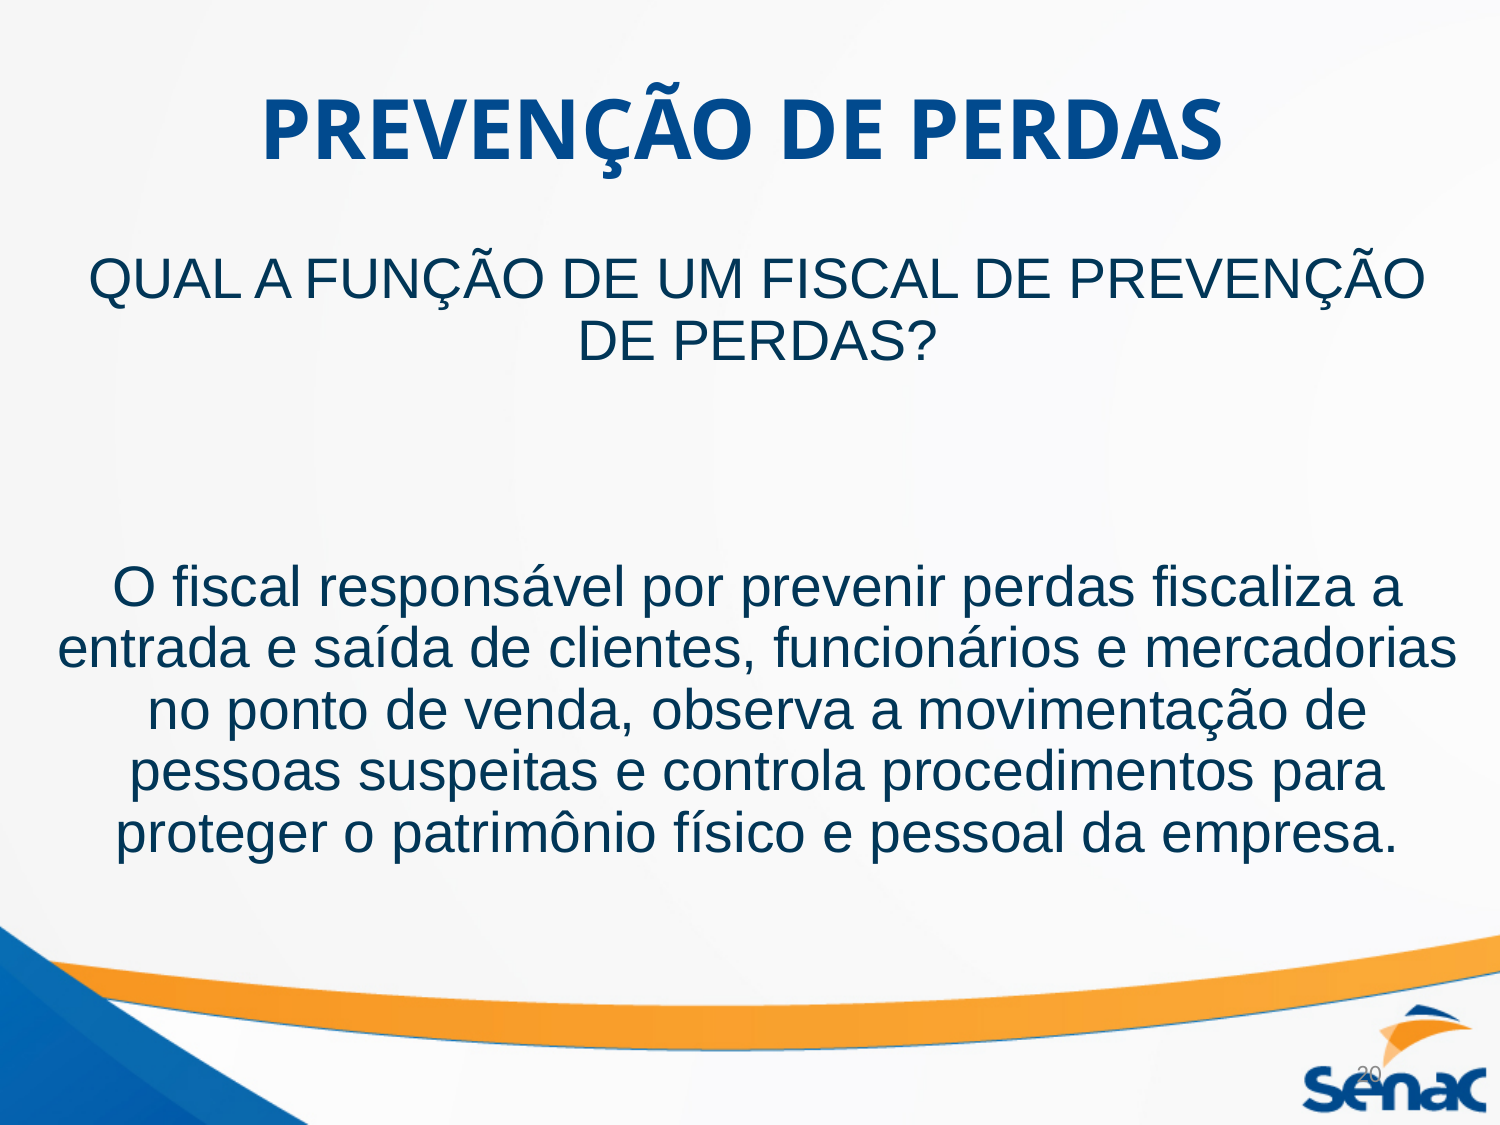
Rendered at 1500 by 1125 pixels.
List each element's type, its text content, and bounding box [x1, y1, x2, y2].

slide_number 20 [1059, 1042, 1397, 1103]
picture [0, 0, 1500, 1125]
title PREVENÇÃO DE PERDAS [26, 24, 1459, 242]
text_box QUAL A FUNÇÃO DE UM FISCAL DE PREVENÇÃO DE PERDAS? O fiscal responsável por prevenir perdas fiscaliza a entrada e saída de clientes, funcionários e mercadorias no ponto de venda, observa a movimentação de pessoas suspeitas e controla procedimentos para proteger o patrimônio físico e pessoal da empresa. [41, 241, 1474, 927]
